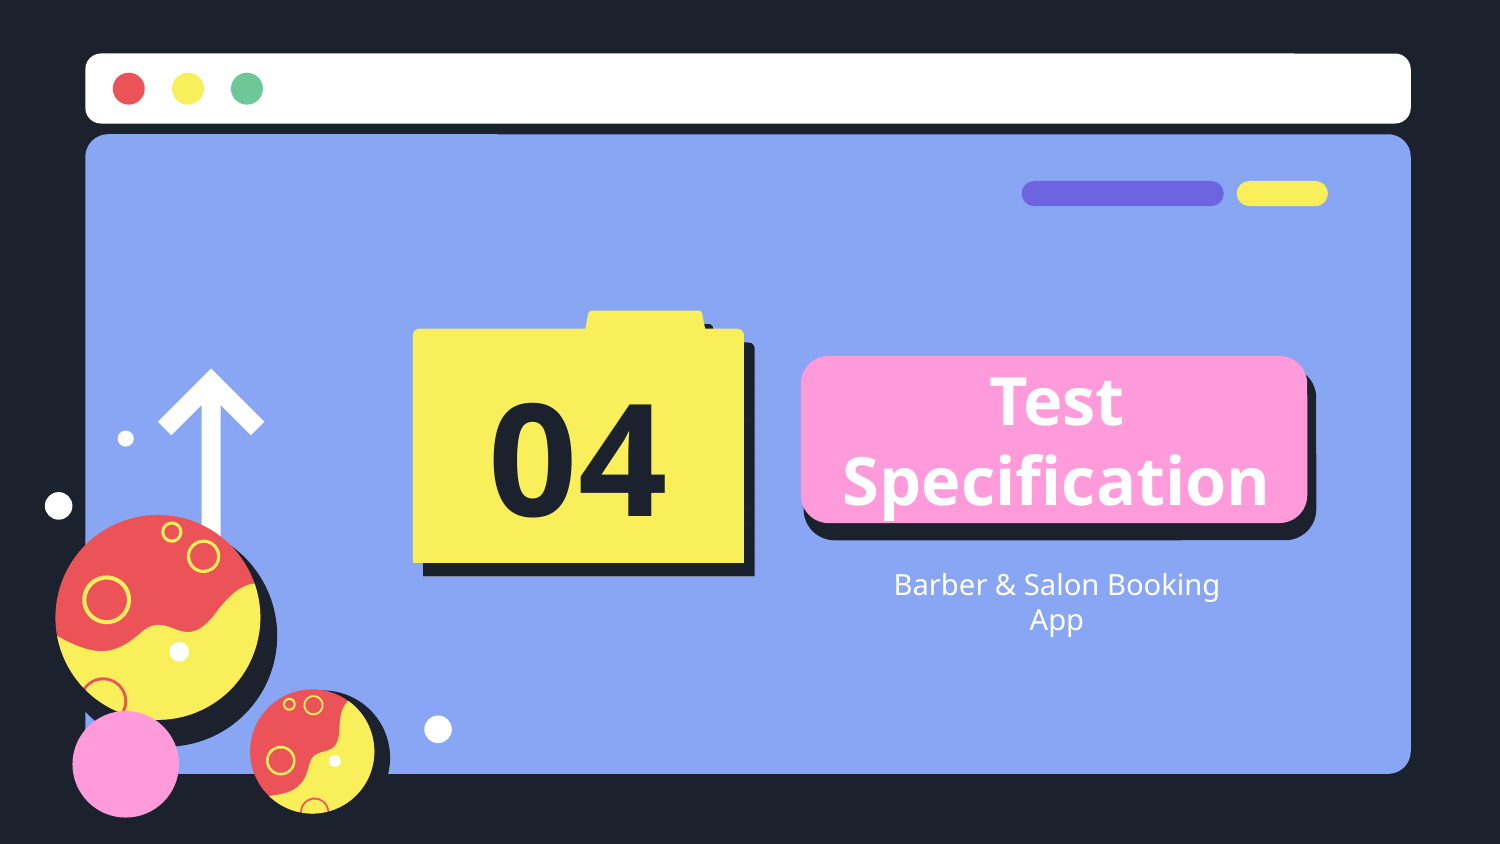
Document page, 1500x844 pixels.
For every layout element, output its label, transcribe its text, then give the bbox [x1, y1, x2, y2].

text_box [117, 430, 134, 447]
text_box [412, 310, 744, 563]
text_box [800, 355, 1314, 538]
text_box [18, 481, 302, 759]
title Test Specification [789, 369, 795, 508]
subtitle Barber & Salon Booking App [854, 551, 1260, 655]
text_box [72, 768, 179, 818]
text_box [228, 667, 401, 836]
text_box [424, 715, 452, 744]
title 04 [451, 379, 706, 528]
text_box [157, 368, 265, 479]
title Test Specification [1318, 369, 1325, 508]
